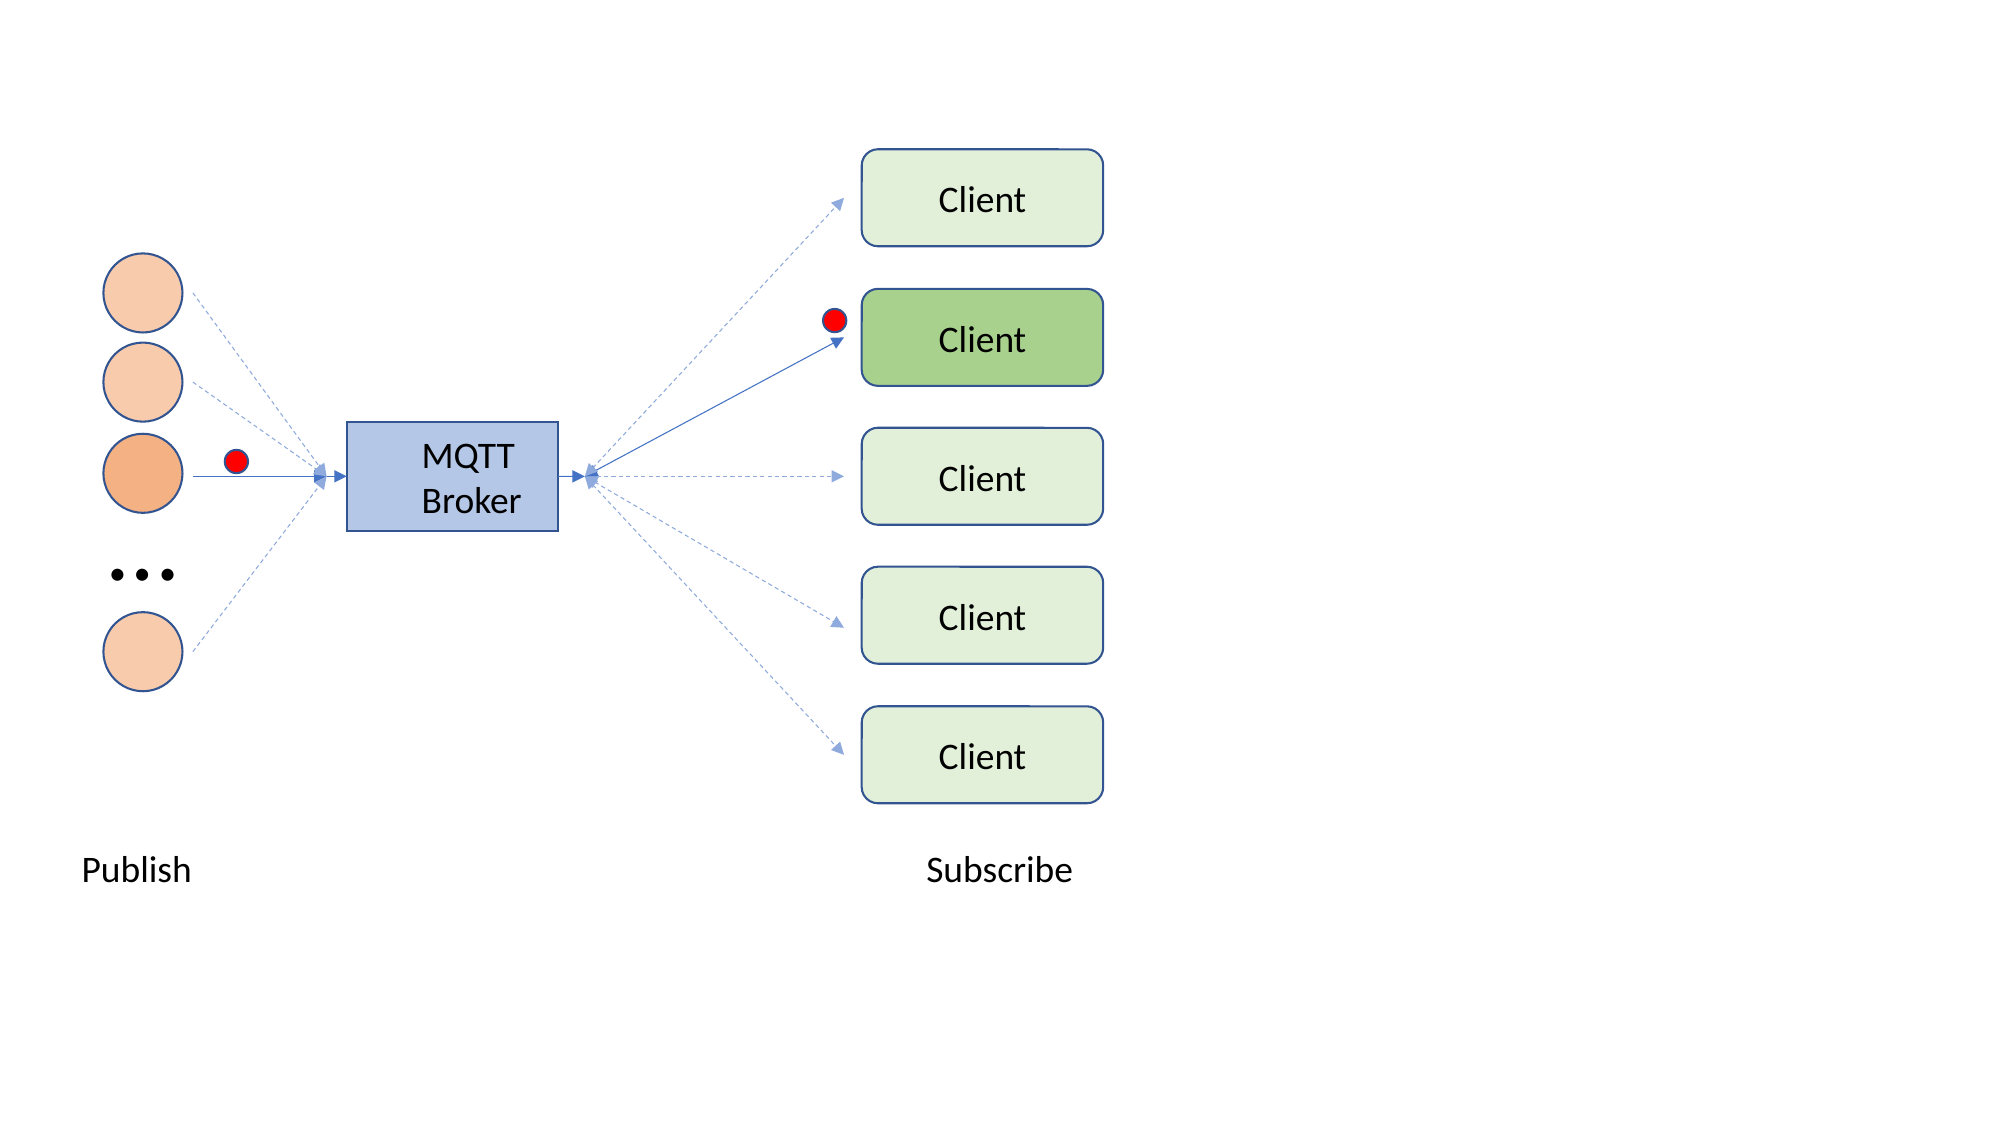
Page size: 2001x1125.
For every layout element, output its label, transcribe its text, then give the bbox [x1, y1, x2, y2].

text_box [192, 477, 327, 652]
text_box Client [860, 148, 1105, 248]
text_box [102, 611, 184, 693]
text_box [102, 341, 184, 423]
text_box MQTT Broker [346, 421, 559, 532]
text_box Publish [66, 837, 207, 898]
text_box Client [860, 287, 1105, 387]
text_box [584, 477, 844, 755]
text_box Client [860, 705, 1105, 805]
text_box [102, 432, 184, 473]
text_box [192, 292, 327, 477]
text_box … [93, 473, 192, 608]
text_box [584, 197, 844, 477]
text_box Subscribe [911, 837, 1089, 898]
text_box Client [860, 565, 1105, 665]
text_box Client [860, 426, 1105, 526]
text_box [102, 252, 184, 334]
text_box [844, 312, 848, 330]
